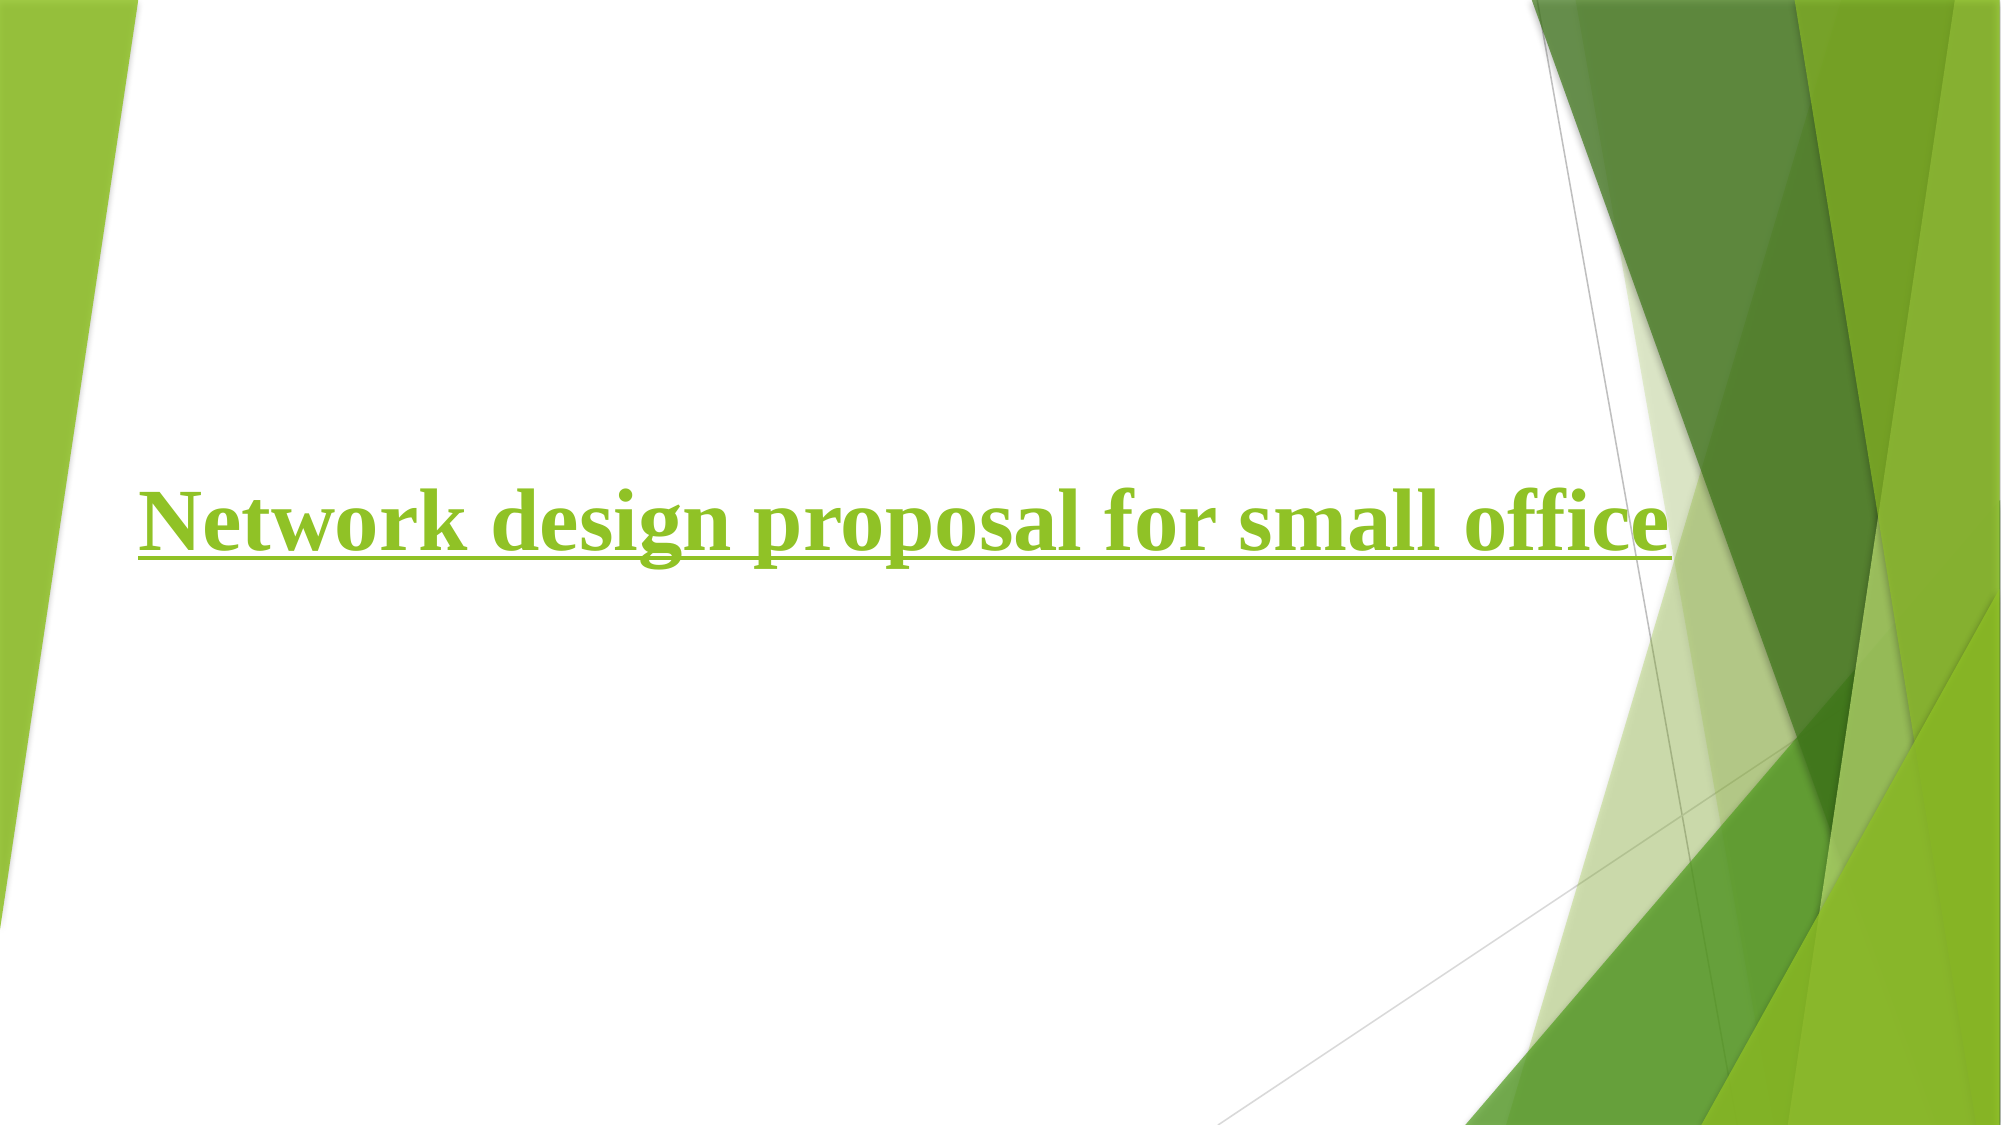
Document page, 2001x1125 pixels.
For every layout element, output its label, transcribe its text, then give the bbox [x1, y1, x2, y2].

title Network design proposal for small office [123, 232, 1750, 576]
